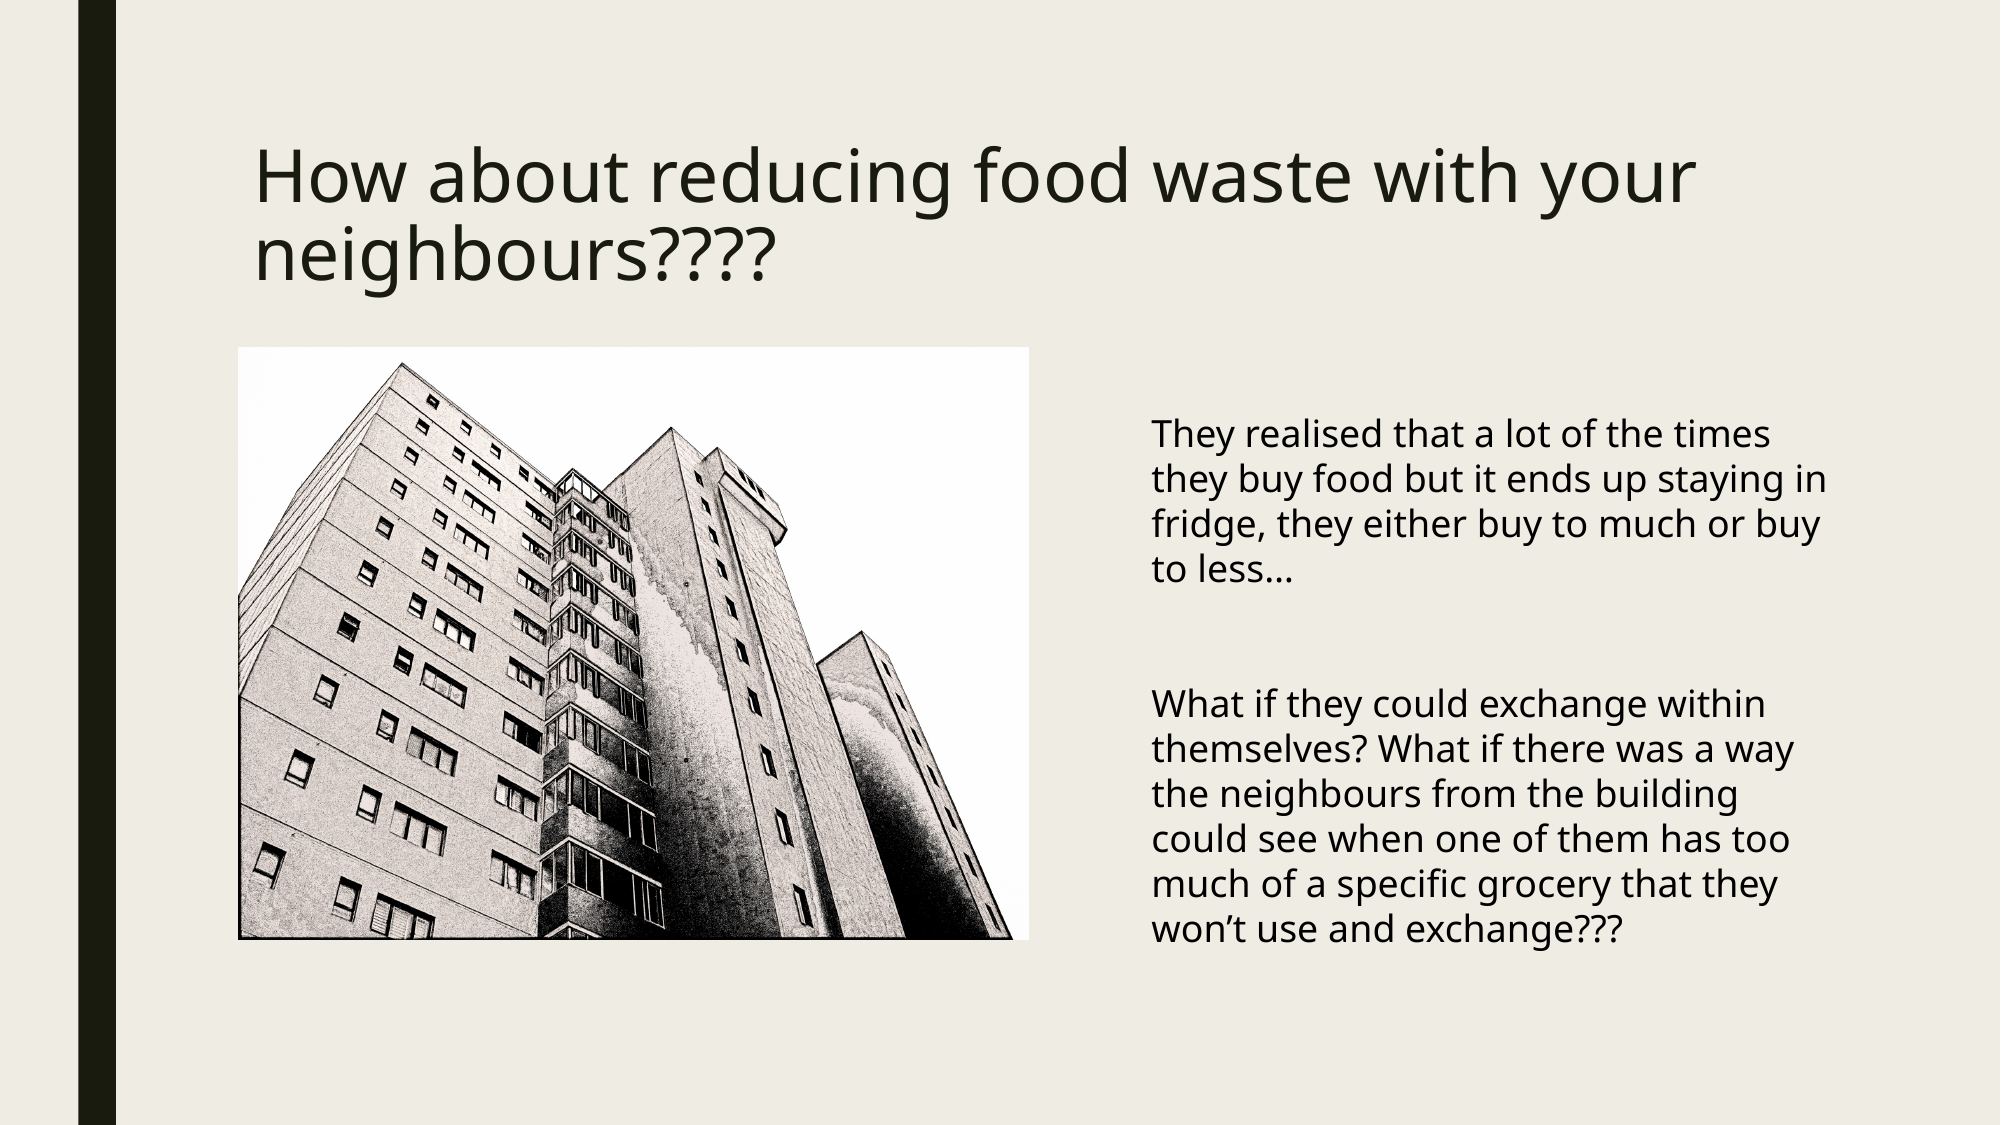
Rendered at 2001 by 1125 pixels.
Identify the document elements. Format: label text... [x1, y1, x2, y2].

title How about reducing food waste with your neighbours???? [238, 131, 1939, 305]
text_box They realised that a lot of the times they buy food but it ends up staying in fridge, they either buy to much or buy to less… What if they could exchange within themselves? What if there was a way the neighbours from the building could see when one of them has too much of a specific grocery that they won’t use and exchange??? [1136, 403, 1861, 958]
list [238, 347, 1029, 940]
